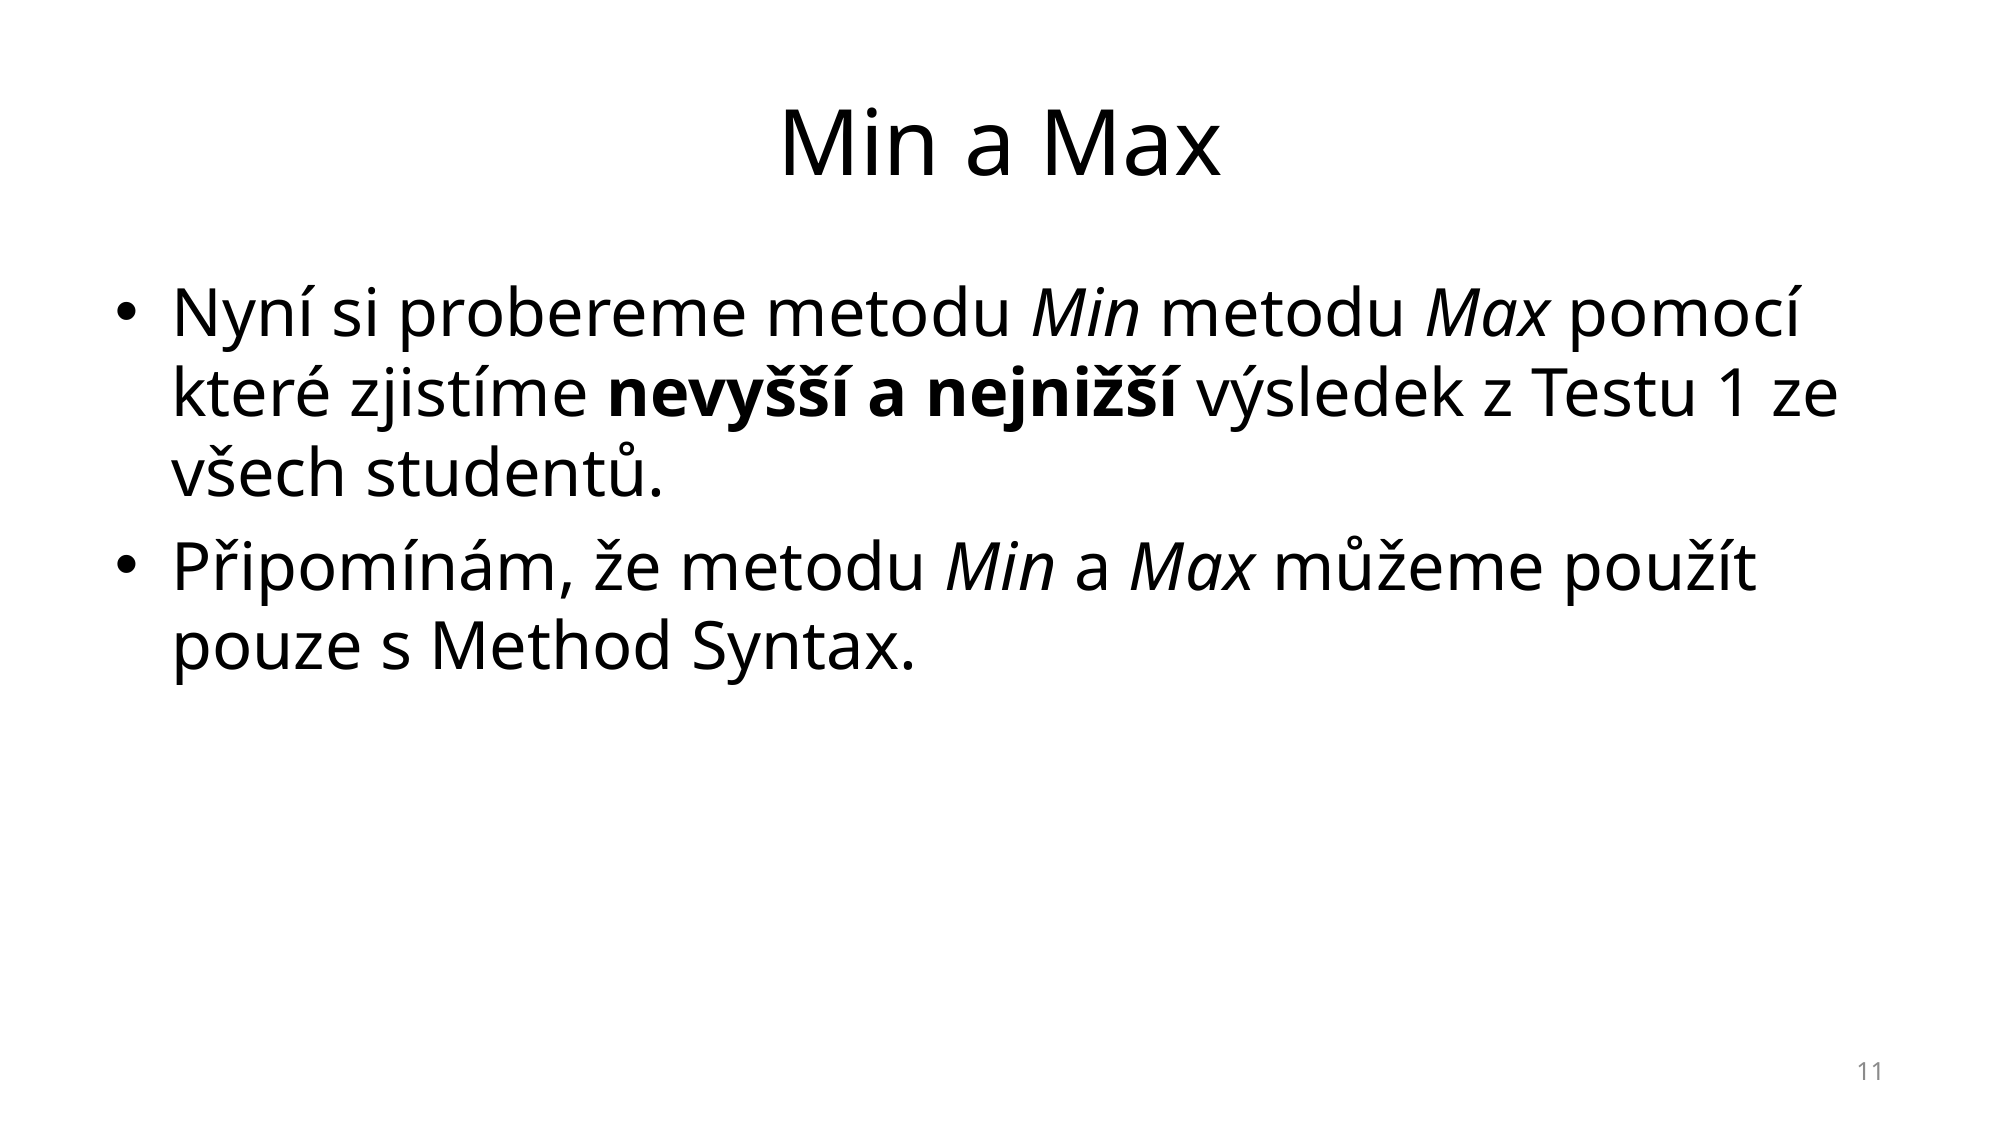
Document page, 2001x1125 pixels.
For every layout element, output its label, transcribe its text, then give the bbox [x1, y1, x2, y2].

list Nyní si probereme metodu Min metodu Max pomocí které zjistíme nevyšší a nejnižší výsledek z Testu 1 ze všech studentů. Připomínám, že metodu Min a Max můžeme použít pouze s Method Syntax. [99, 262, 1900, 1005]
title Min a Max [99, 45, 1900, 233]
slide_number 11 [1433, 1042, 1900, 1103]
